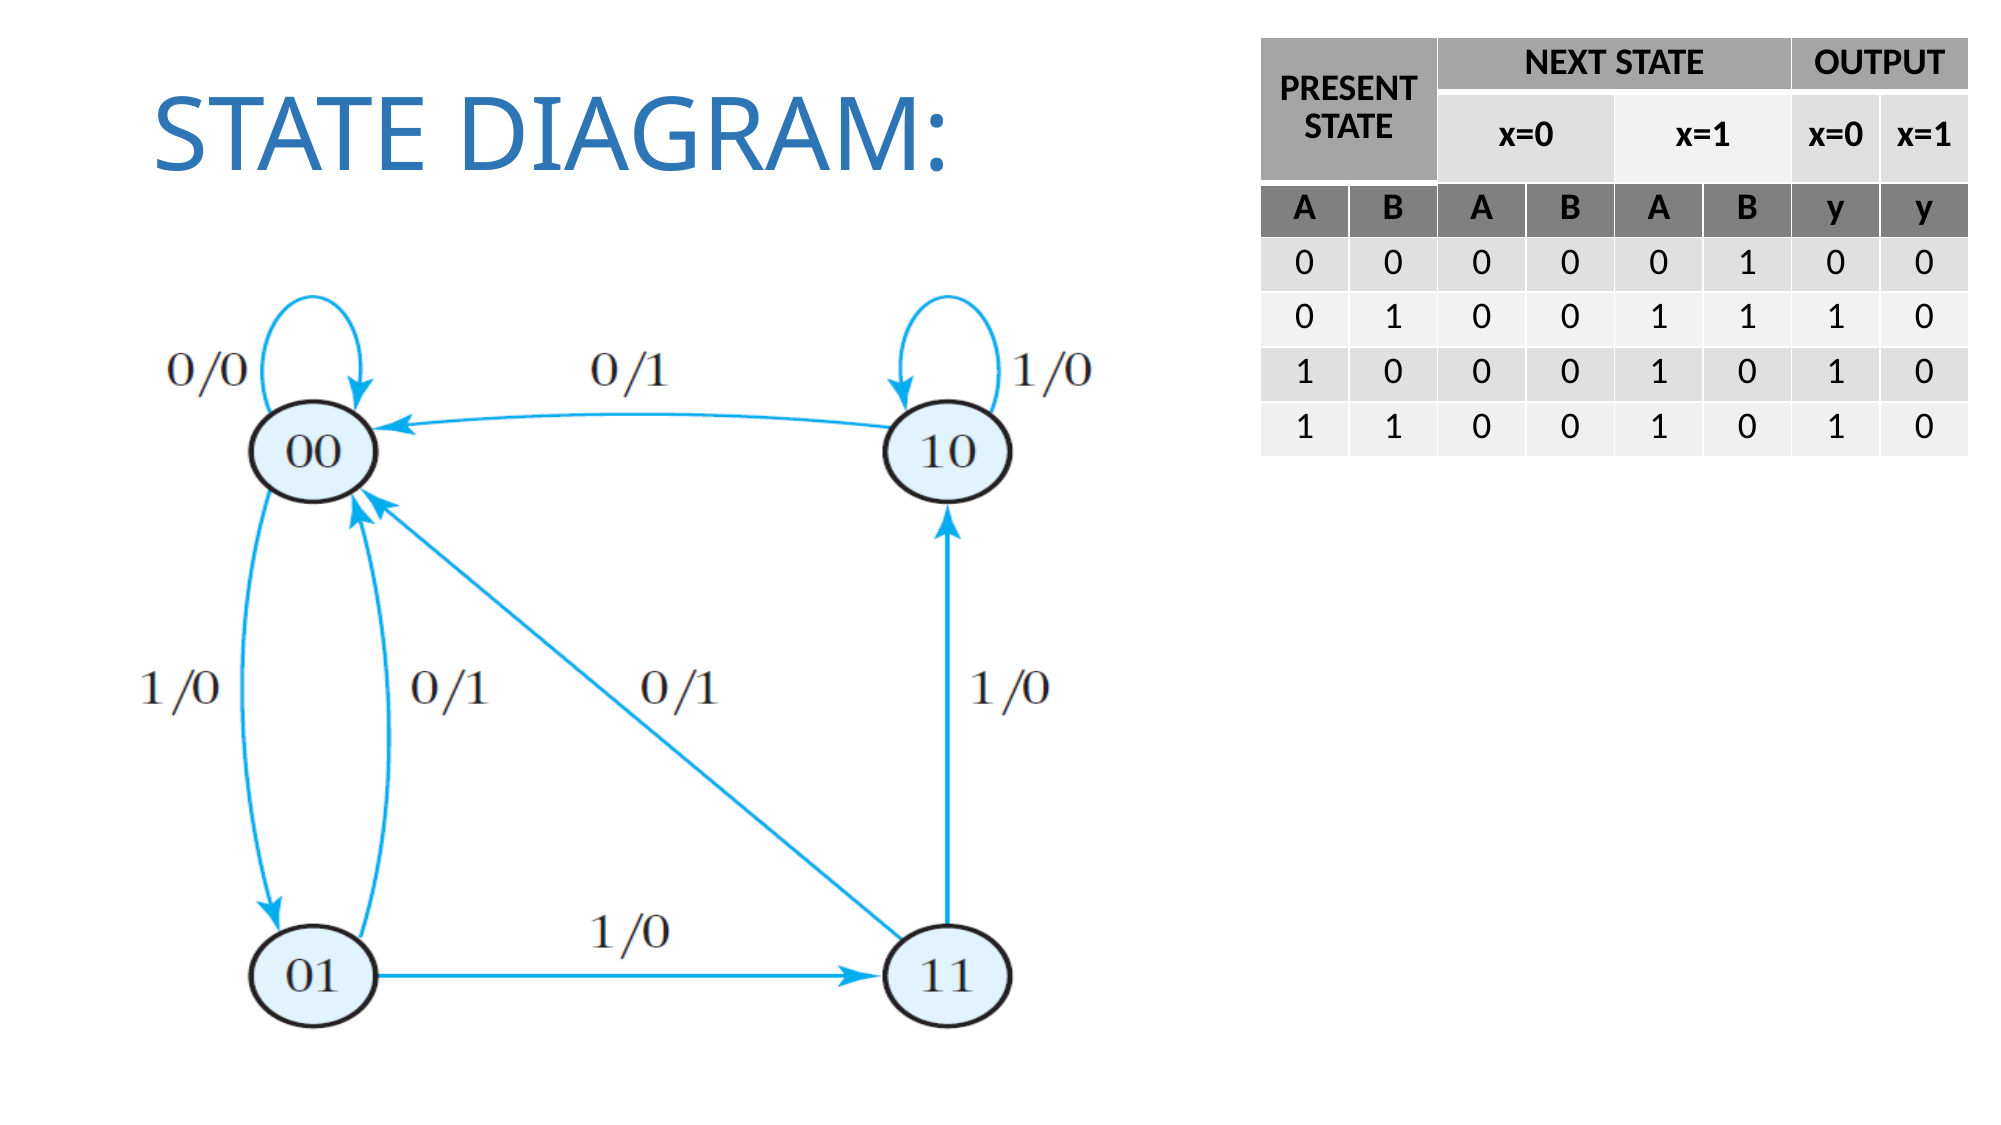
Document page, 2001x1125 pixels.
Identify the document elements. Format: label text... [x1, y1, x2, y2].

table_cell B [1704, 184, 1791, 237]
table_cell 1 [1261, 348, 1348, 401]
table_cell y [1792, 184, 1879, 237]
table_cell 0 [1527, 403, 1614, 456]
table_cell 1 [1350, 293, 1437, 346]
table_cell x=1 [1881, 95, 1968, 182]
table_cell 0 [1438, 238, 1525, 291]
table_cell 0 [1881, 403, 1968, 456]
table_cell 0 [1527, 348, 1614, 401]
table_cell 1 [1792, 348, 1879, 401]
table_cell 1 [1615, 293, 1702, 346]
table_cell 0 [1438, 293, 1525, 346]
title STATE DIAGRAM: [137, 59, 1260, 215]
table_cell A [1615, 184, 1702, 237]
table_cell 0 [1881, 238, 1968, 291]
table_cell A [1438, 184, 1525, 237]
table_cell B [1350, 186, 1437, 237]
table_cell x=0 [1792, 95, 1879, 182]
table_cell x=0 [1438, 95, 1614, 182]
table_cell 1 [1704, 238, 1791, 291]
table_cell 0 [1704, 403, 1791, 456]
table_cell A [1261, 186, 1348, 237]
table_cell 1 [1792, 293, 1879, 346]
table_cell 0 [1350, 238, 1437, 291]
table_cell 0 [1261, 238, 1348, 291]
table_cell B [1527, 184, 1614, 237]
table_cell 0 [1615, 238, 1702, 291]
table_header PRESENT STATE [1261, 38, 1437, 180]
table_cell 0 [1527, 238, 1614, 291]
table_cell 1 [1615, 403, 1702, 456]
table_cell 1 [1350, 403, 1437, 456]
table_cell 0 [1881, 348, 1968, 401]
table_cell 0 [1881, 293, 1968, 346]
table_cell 1 [1261, 403, 1348, 456]
table_cell 0 [1792, 238, 1879, 291]
table_cell 1 [1792, 403, 1879, 456]
table_cell 0 [1527, 293, 1614, 346]
table_cell y [1881, 184, 1968, 237]
table_cell 0 [1438, 403, 1525, 456]
table_header OUTPUT [1792, 38, 1968, 89]
picture [137, 289, 1122, 1052]
table_cell 1 [1704, 293, 1791, 346]
table_cell 0 [1704, 348, 1791, 401]
table_cell 0 [1438, 348, 1525, 401]
table_header NEXT STATE [1438, 38, 1791, 89]
table_cell x=1 [1615, 95, 1791, 182]
table_cell 0 [1261, 293, 1348, 346]
table_cell 1 [1615, 348, 1702, 401]
table_cell 0 [1350, 348, 1437, 401]
